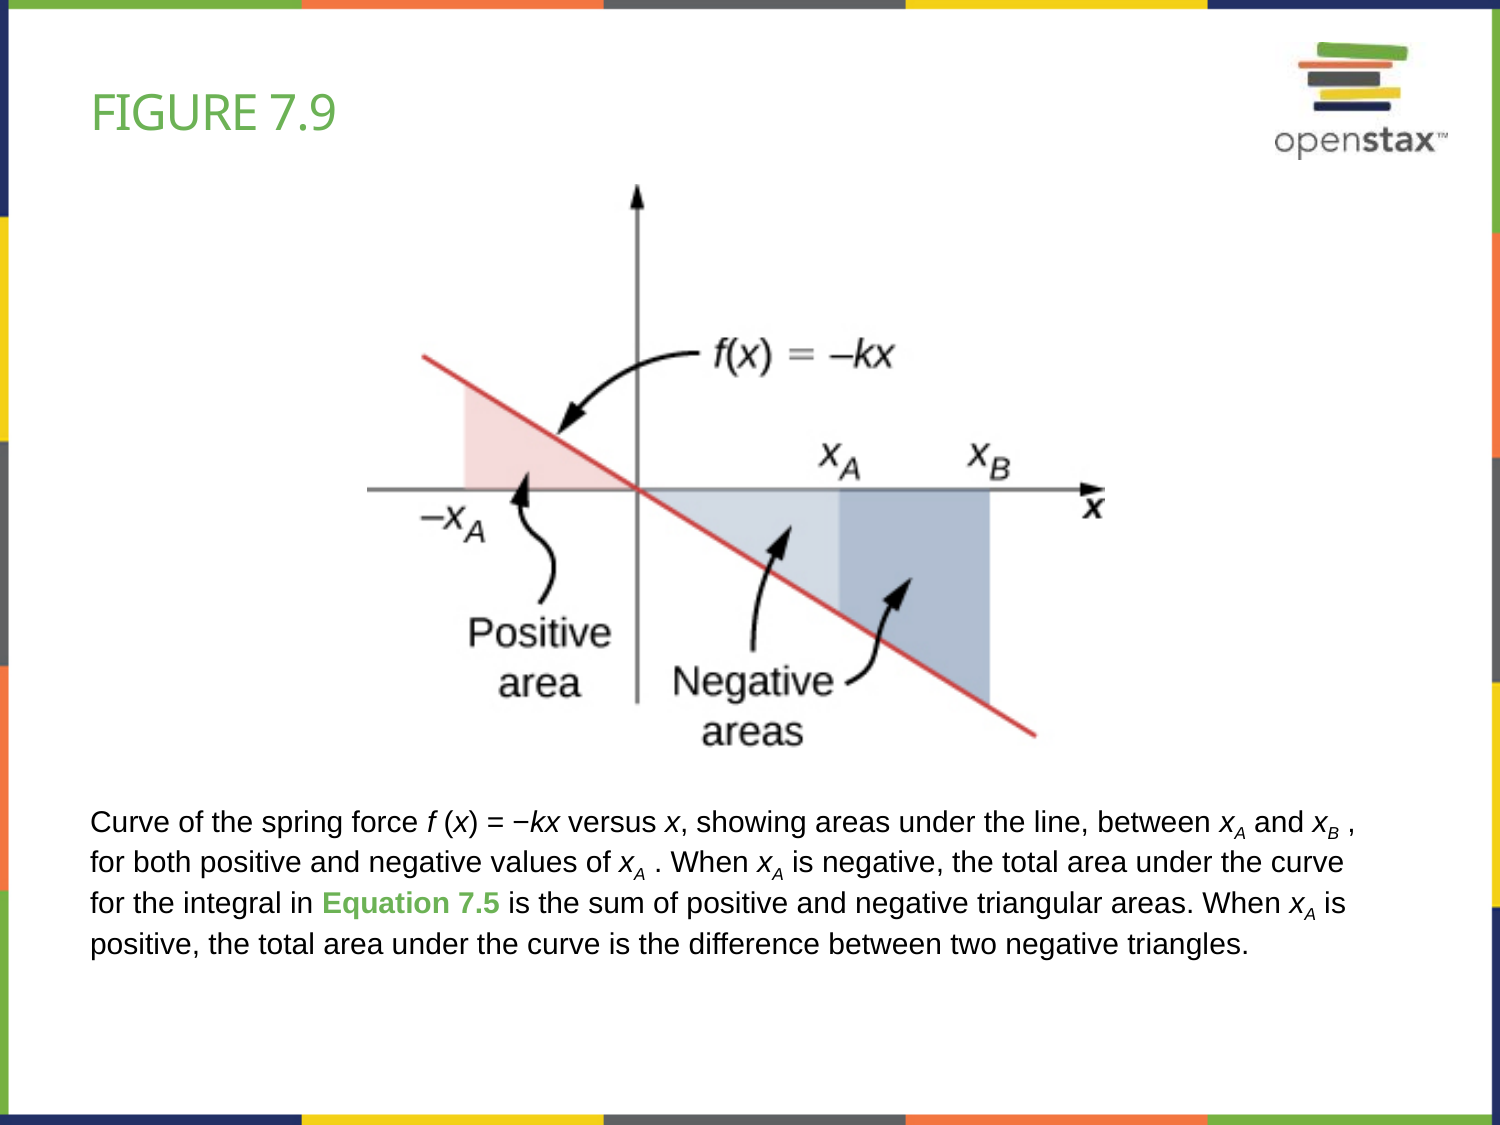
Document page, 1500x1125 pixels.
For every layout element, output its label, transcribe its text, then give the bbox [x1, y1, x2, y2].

list Curve of the spring force f (x) = −kx versus x, showing areas under the line, between xA and xB , for both positive and negative values of xA . When xA is negative, the total area under the curve for the integral in Equation 7.5 is the sum of positive and negative triangular areas. When xA is positive, the total area under the curve is the difference between two negative triangles. [75, 794, 1398, 986]
picture [0, 0, 1500, 1125]
title Figure 7.9 [75, 39, 1275, 148]
